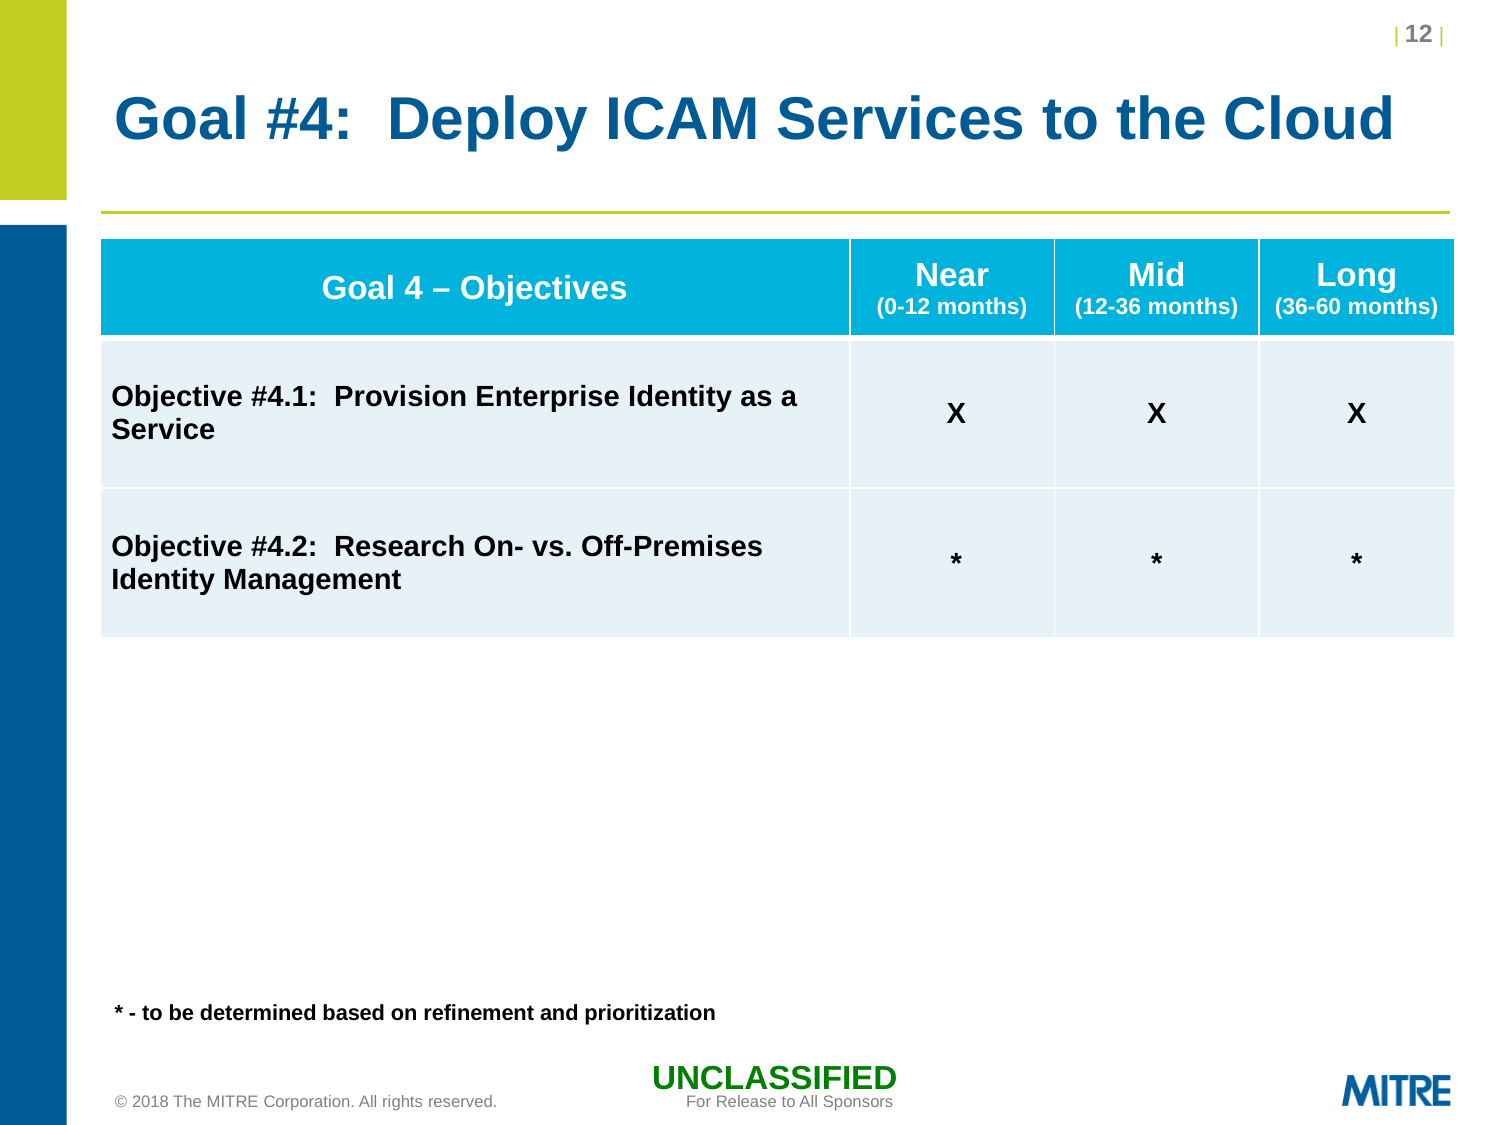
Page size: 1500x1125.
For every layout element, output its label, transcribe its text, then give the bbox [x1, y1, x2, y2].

table_cell Objective #4.1: Provision Enterprise Identity as a Service [101, 341, 849, 487]
table_cell * [851, 489, 1054, 637]
picture [1342, 1072, 1453, 1113]
text_box * - to be determined based on refinement and prioritization [99, 991, 764, 1033]
table_cell Objective #4.2: Research On- vs. Off-Premises Identity Management [101, 489, 849, 637]
table_cell * [1260, 489, 1454, 637]
table_header Goal 4 – Objectives [101, 239, 849, 335]
table_header Long (36-60 months) [1260, 239, 1454, 335]
table_cell X [1055, 341, 1258, 487]
table_cell * [1055, 489, 1258, 637]
table_header Mid (12-36 months) [1055, 239, 1258, 335]
table_cell X [1260, 341, 1454, 487]
title Goal #4: Deploy ICAM Services to the Cloud [99, 14, 1450, 222]
table_cell X [851, 341, 1054, 487]
table_header Near (0-12 months) [851, 239, 1054, 335]
